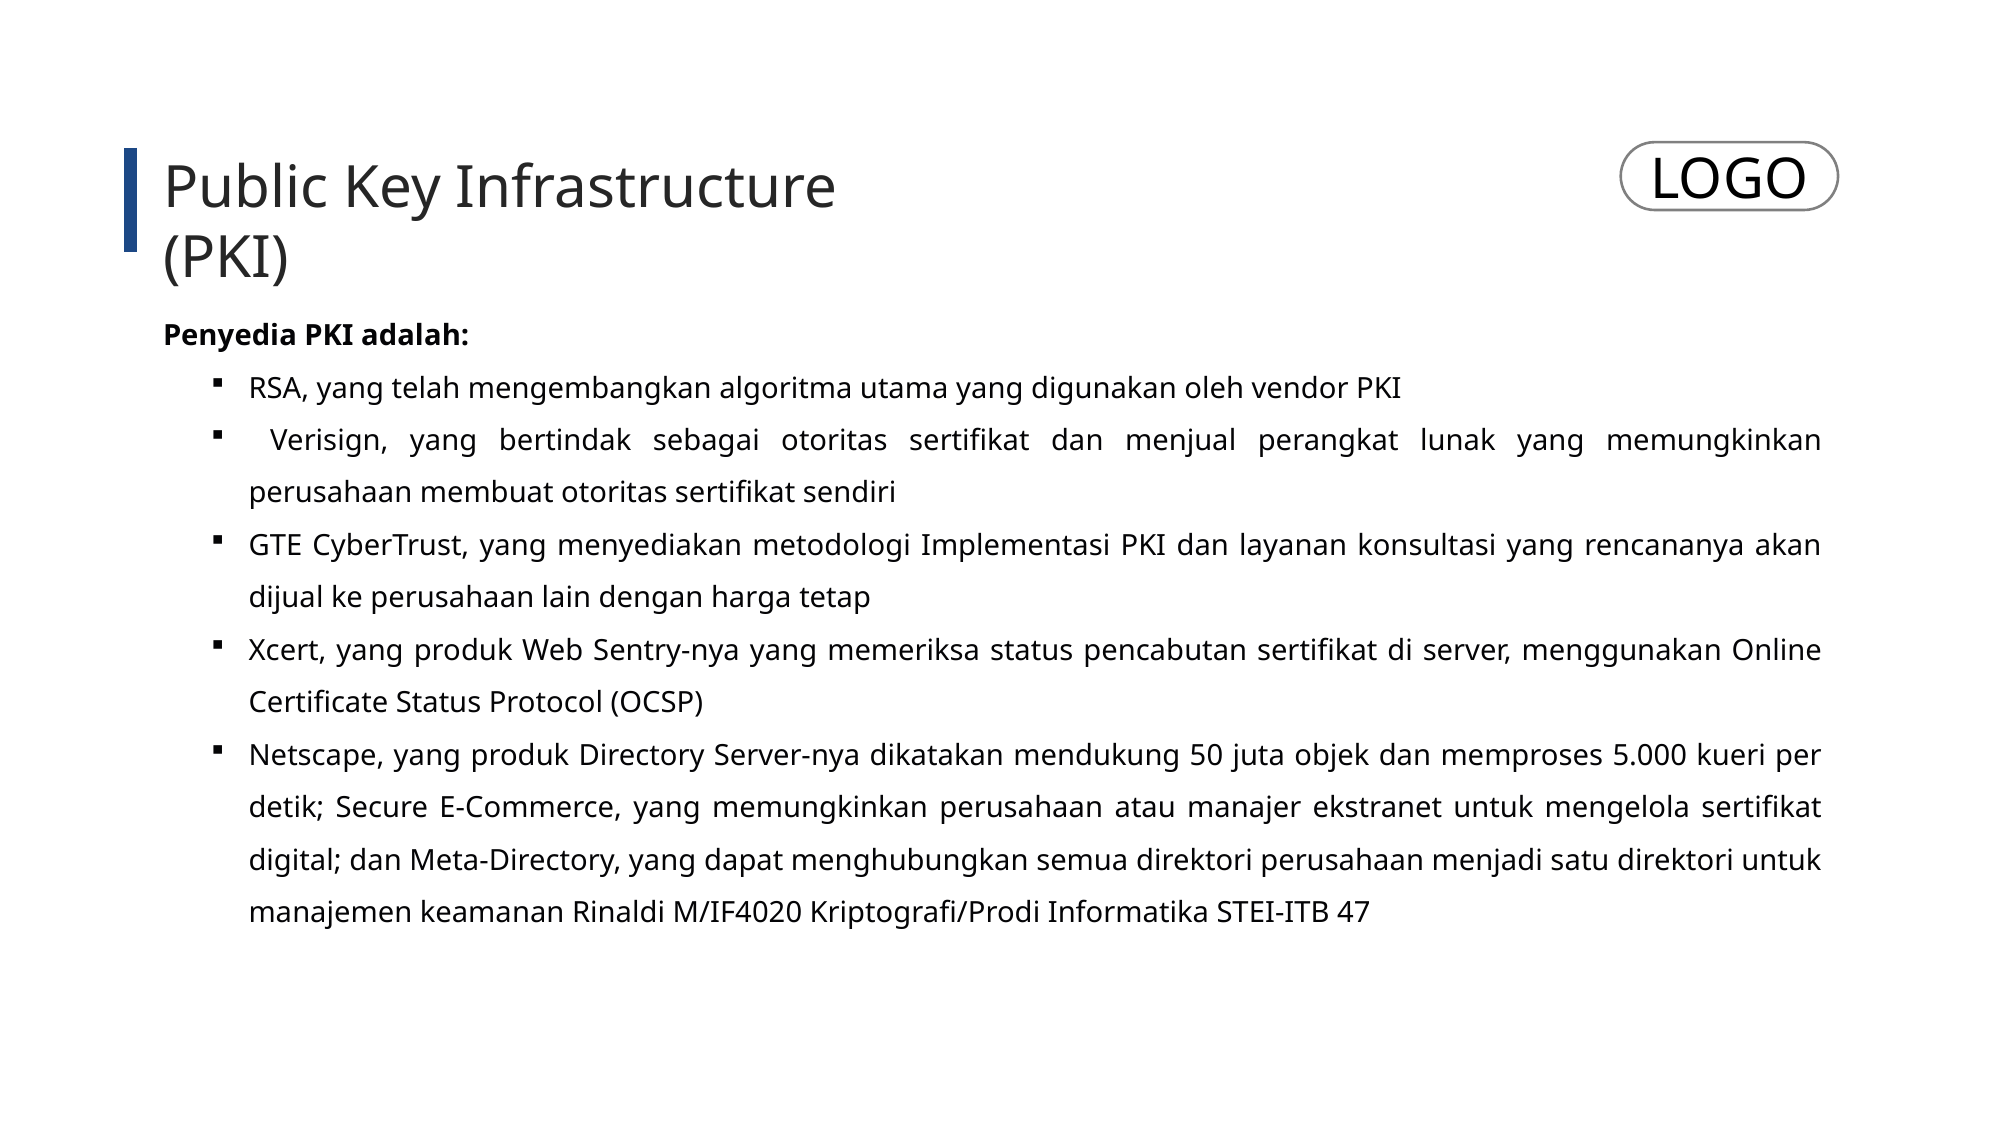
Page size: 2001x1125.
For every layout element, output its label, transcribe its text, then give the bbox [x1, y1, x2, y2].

text_box Penyedia PKI adalah: RSA, yang telah mengembangkan algoritma utama yang digunakan oleh vendor PKI Verisign, yang bertindak sebagai otoritas sertifikat dan menjual perangkat lunak yang memungkinkan perusahaan membuat otoritas sertifikat sendiri GTE CyberTrust, yang menyediakan metodologi Implementasi PKI dan layanan konsultasi yang rencananya akan dijual ke perusahaan lain dengan harga tetap Xcert, yang produk Web Sentry-nya yang memeriksa status pencabutan sertifikat di server, menggunakan Online Certificate Status Protocol (OCSP) Netscape, yang produk Directory Server-nya dikatakan mendukung 50 juta objek dan memproses 5.000 kueri per detik; Secure E-Commerce, yang memungkinkan perusahaan atau manajer ekstranet untuk mengelola sertifikat digital; dan Meta-Directory, yang dapat menghubungkan semua direktori perusahaan menjadi satu direktori untuk manajemen keamanan Rinaldi M/IF4020 Kriptografi/Prodi Informatika STEI-ITB 47 [148, 291, 1838, 936]
text_box Public Key Infrastructure (PKI) [148, 142, 938, 291]
text_box LOGO [1619, 141, 1840, 212]
